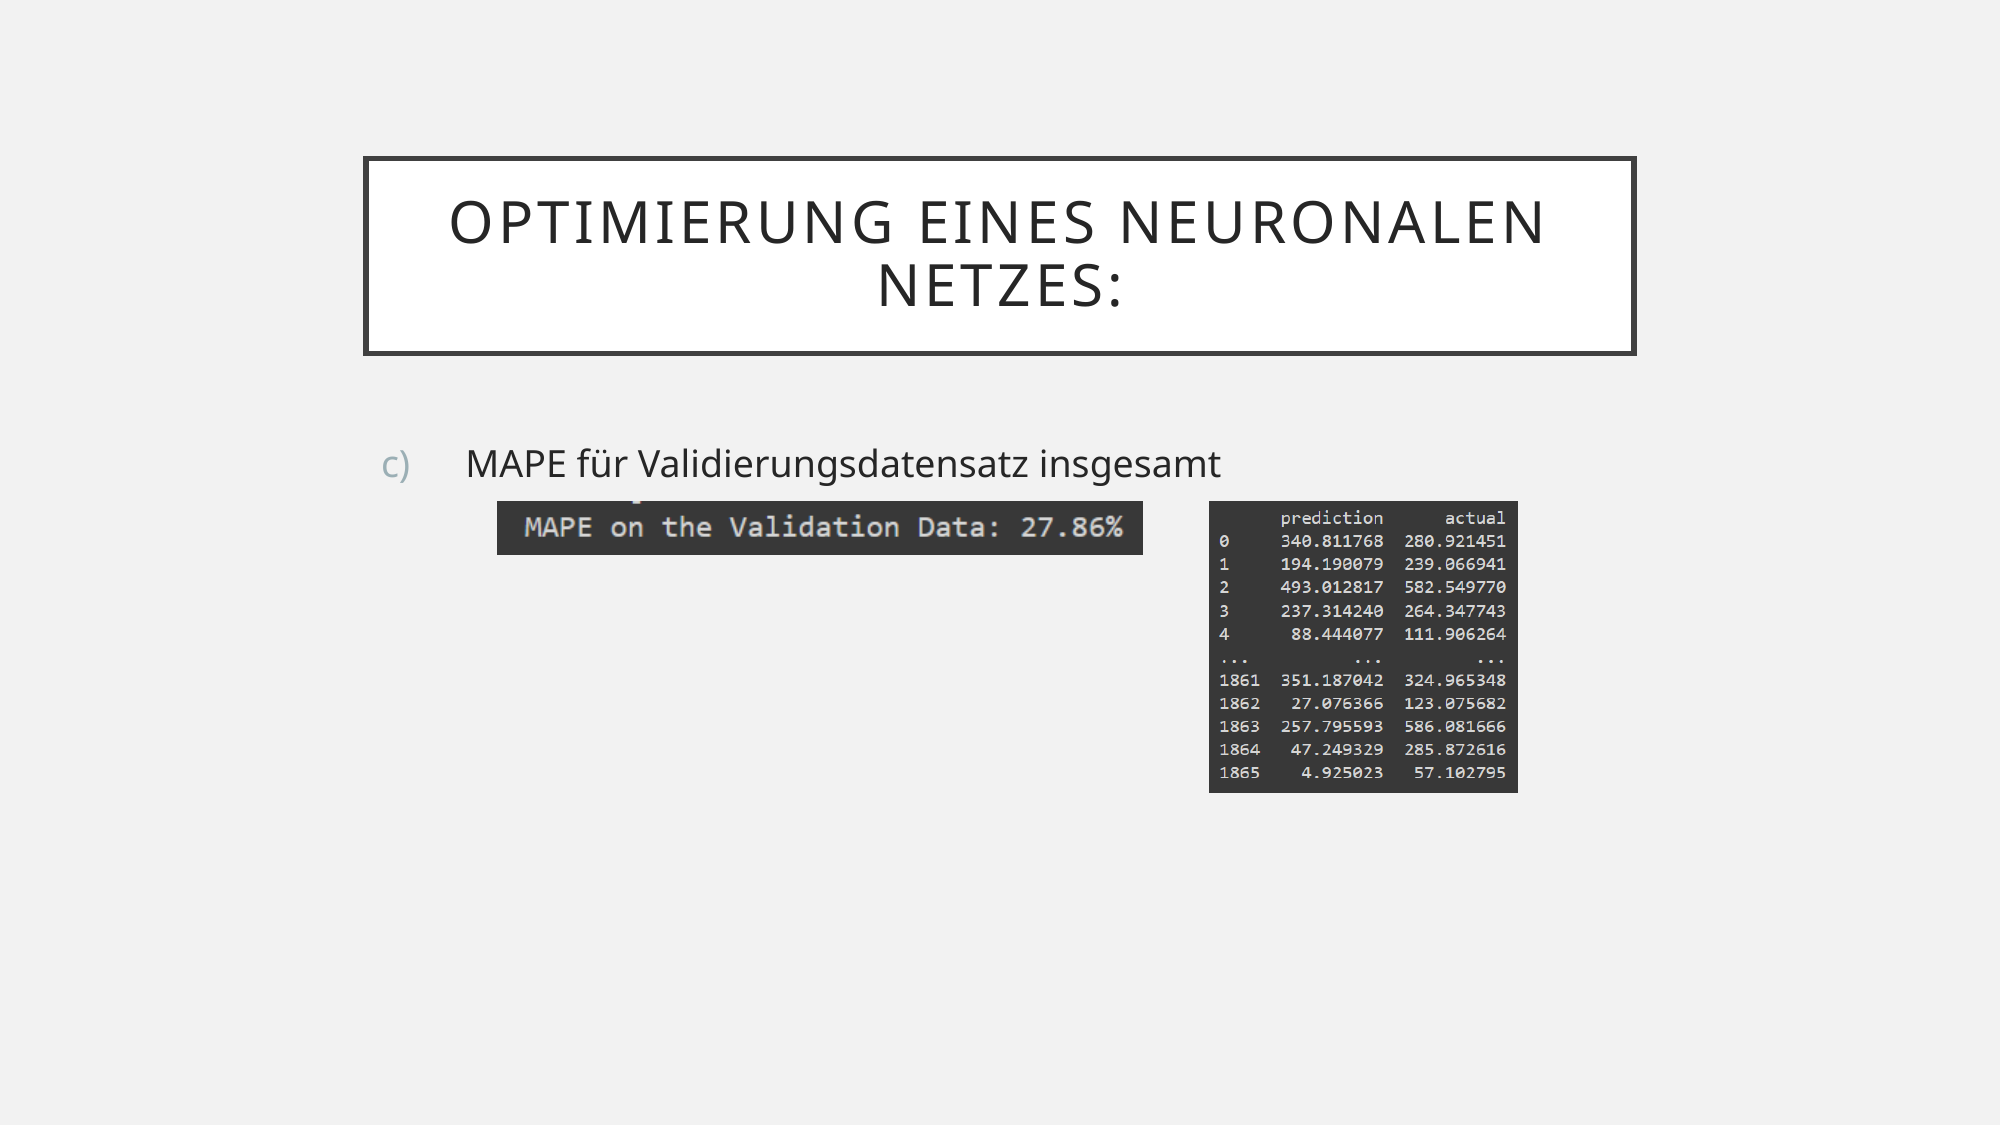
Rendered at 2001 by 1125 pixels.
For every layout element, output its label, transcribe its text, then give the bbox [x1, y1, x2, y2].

list MAPE für Validierungsdatensatz insgesamt [366, 432, 1634, 942]
picture [497, 501, 1143, 555]
picture [1209, 501, 1518, 794]
title Optimierung eines neuronalen Netzes: [363, 156, 1637, 356]
